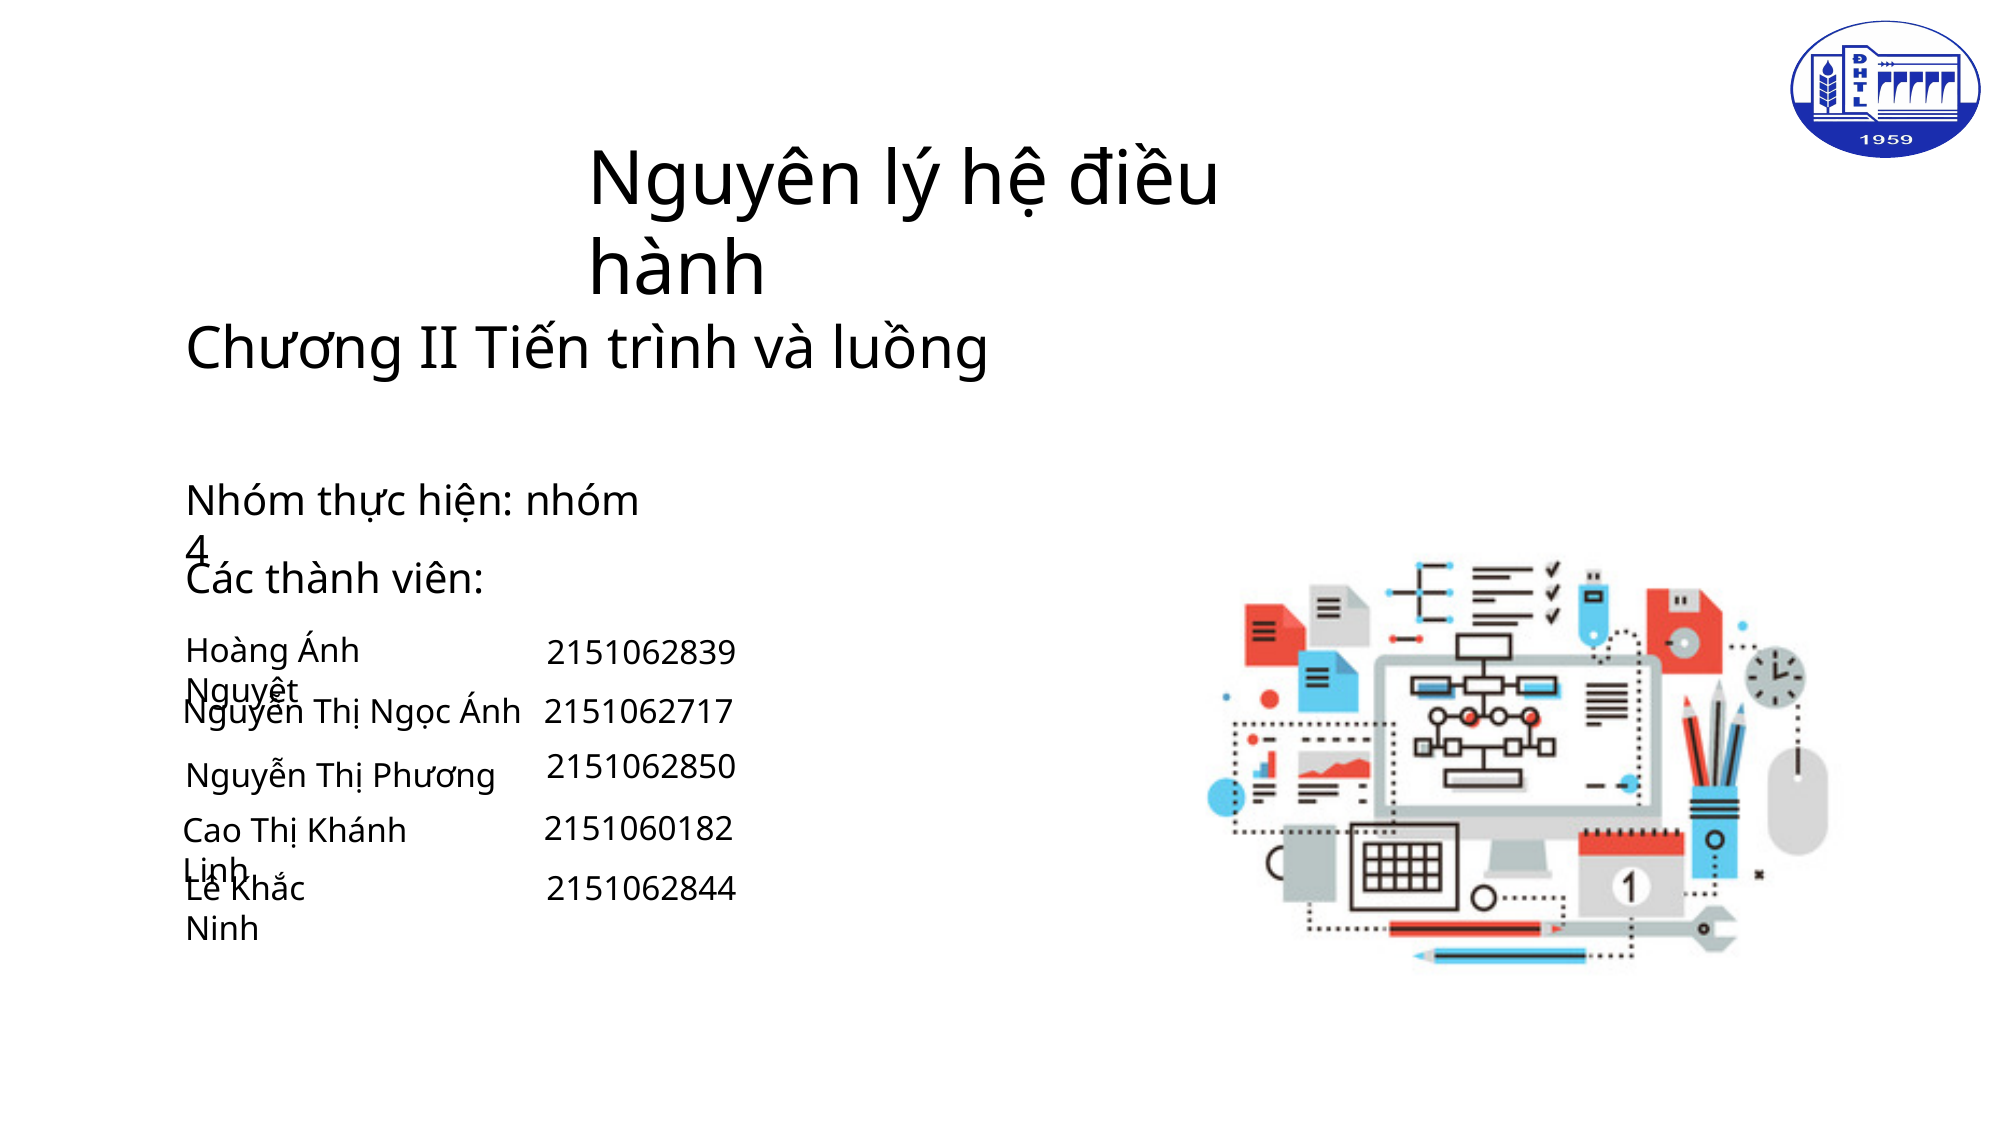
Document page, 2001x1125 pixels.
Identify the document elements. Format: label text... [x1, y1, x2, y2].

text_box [167, 682, 760, 739]
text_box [1034, 431, 2000, 1125]
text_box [167, 800, 762, 858]
text_box Các thành viên: [170, 544, 673, 610]
text_box Nguyên lý hệ điều hành [572, 122, 1428, 317]
picture [1789, 20, 1981, 158]
text_box Nhóm thực hiện: nhóm 4 [170, 466, 673, 544]
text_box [170, 738, 762, 800]
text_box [170, 303, 1105, 389]
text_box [170, 860, 815, 916]
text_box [170, 621, 763, 680]
